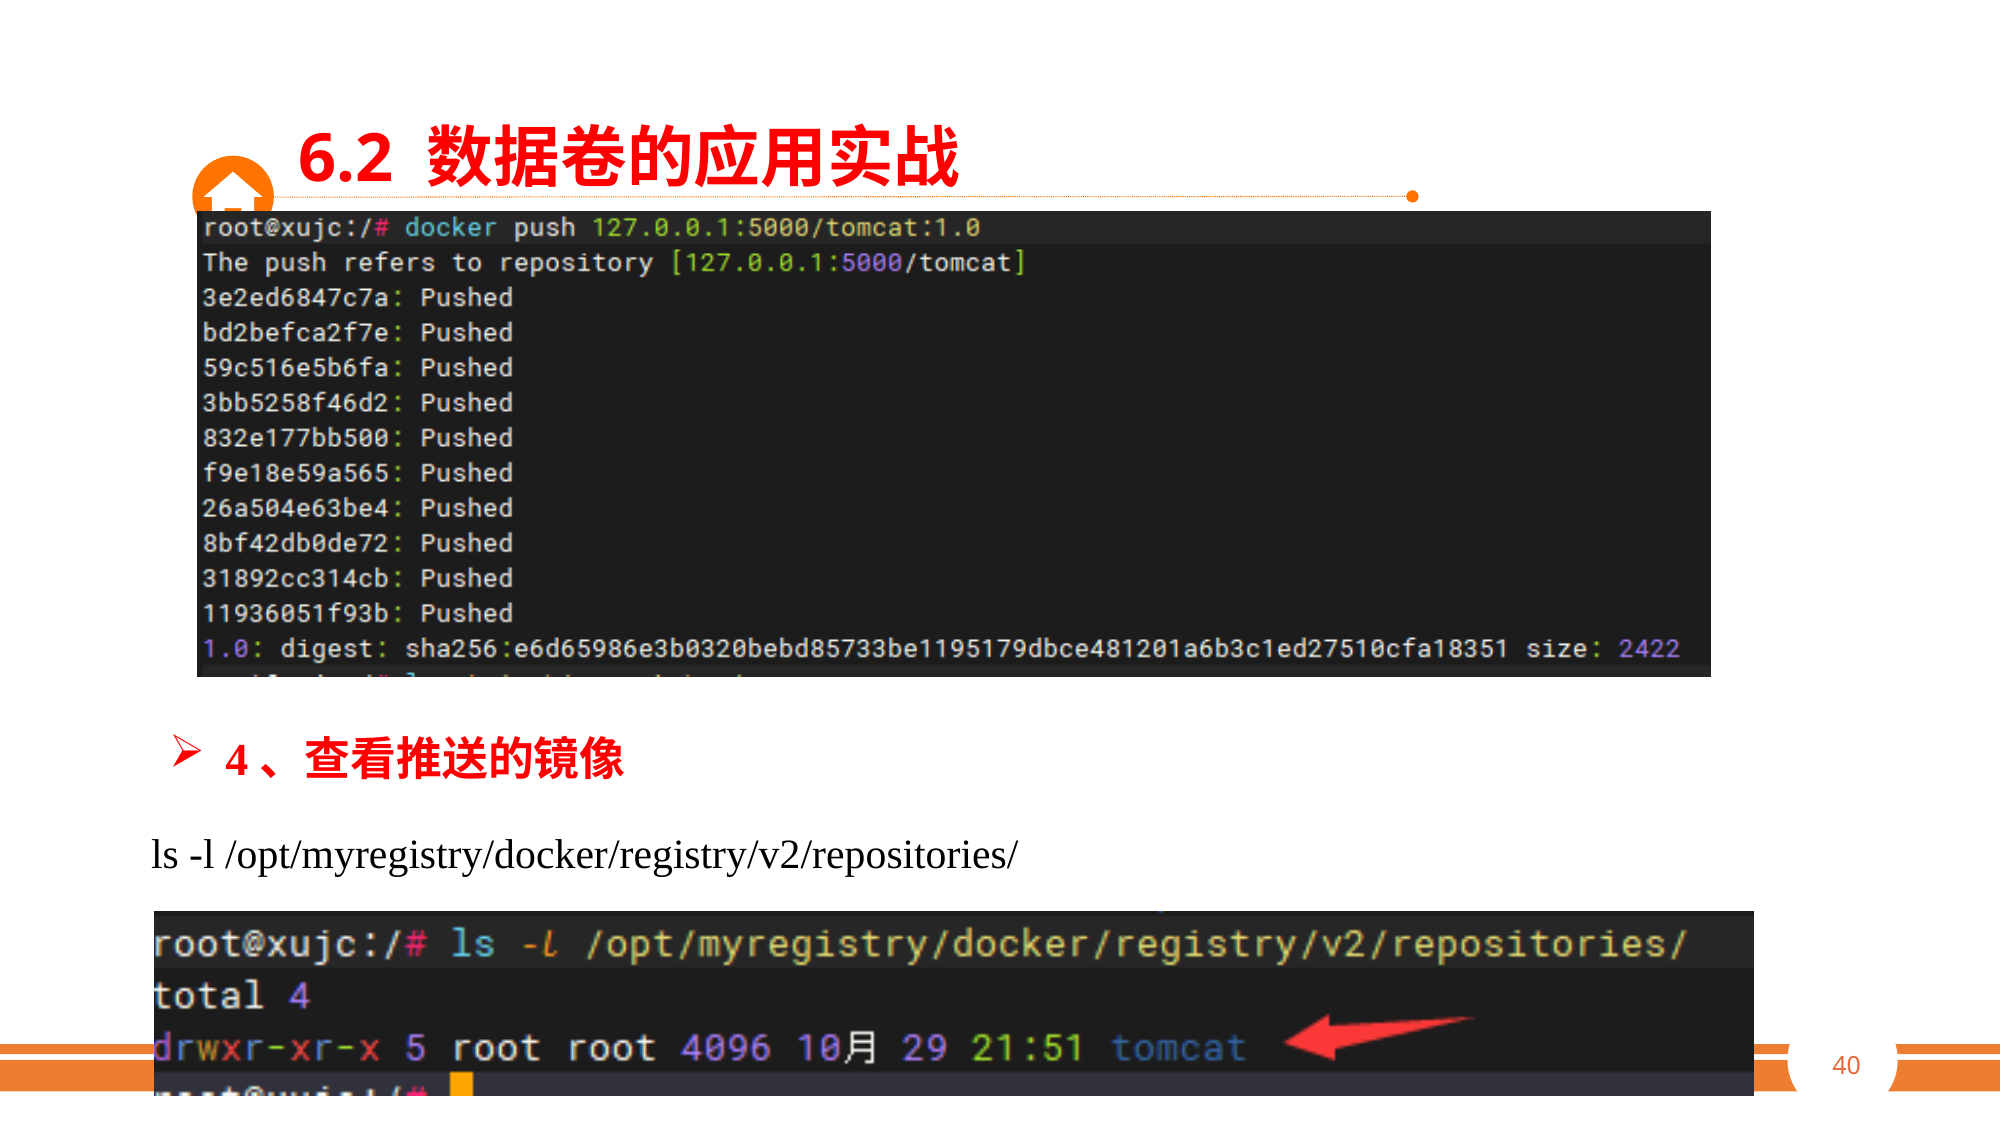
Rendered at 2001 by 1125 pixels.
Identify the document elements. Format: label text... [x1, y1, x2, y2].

text_box 6.2 数据卷的应用实战 [283, 107, 1284, 202]
slide_number 40 [1409, 1036, 1877, 1097]
text_box ls -l /opt/myregistry/docker/registry/v2/repositories/ [136, 819, 1035, 885]
picture [154, 911, 1754, 1096]
text_box 4、查看推送的镜像 [154, 722, 1287, 792]
picture [197, 211, 1711, 677]
